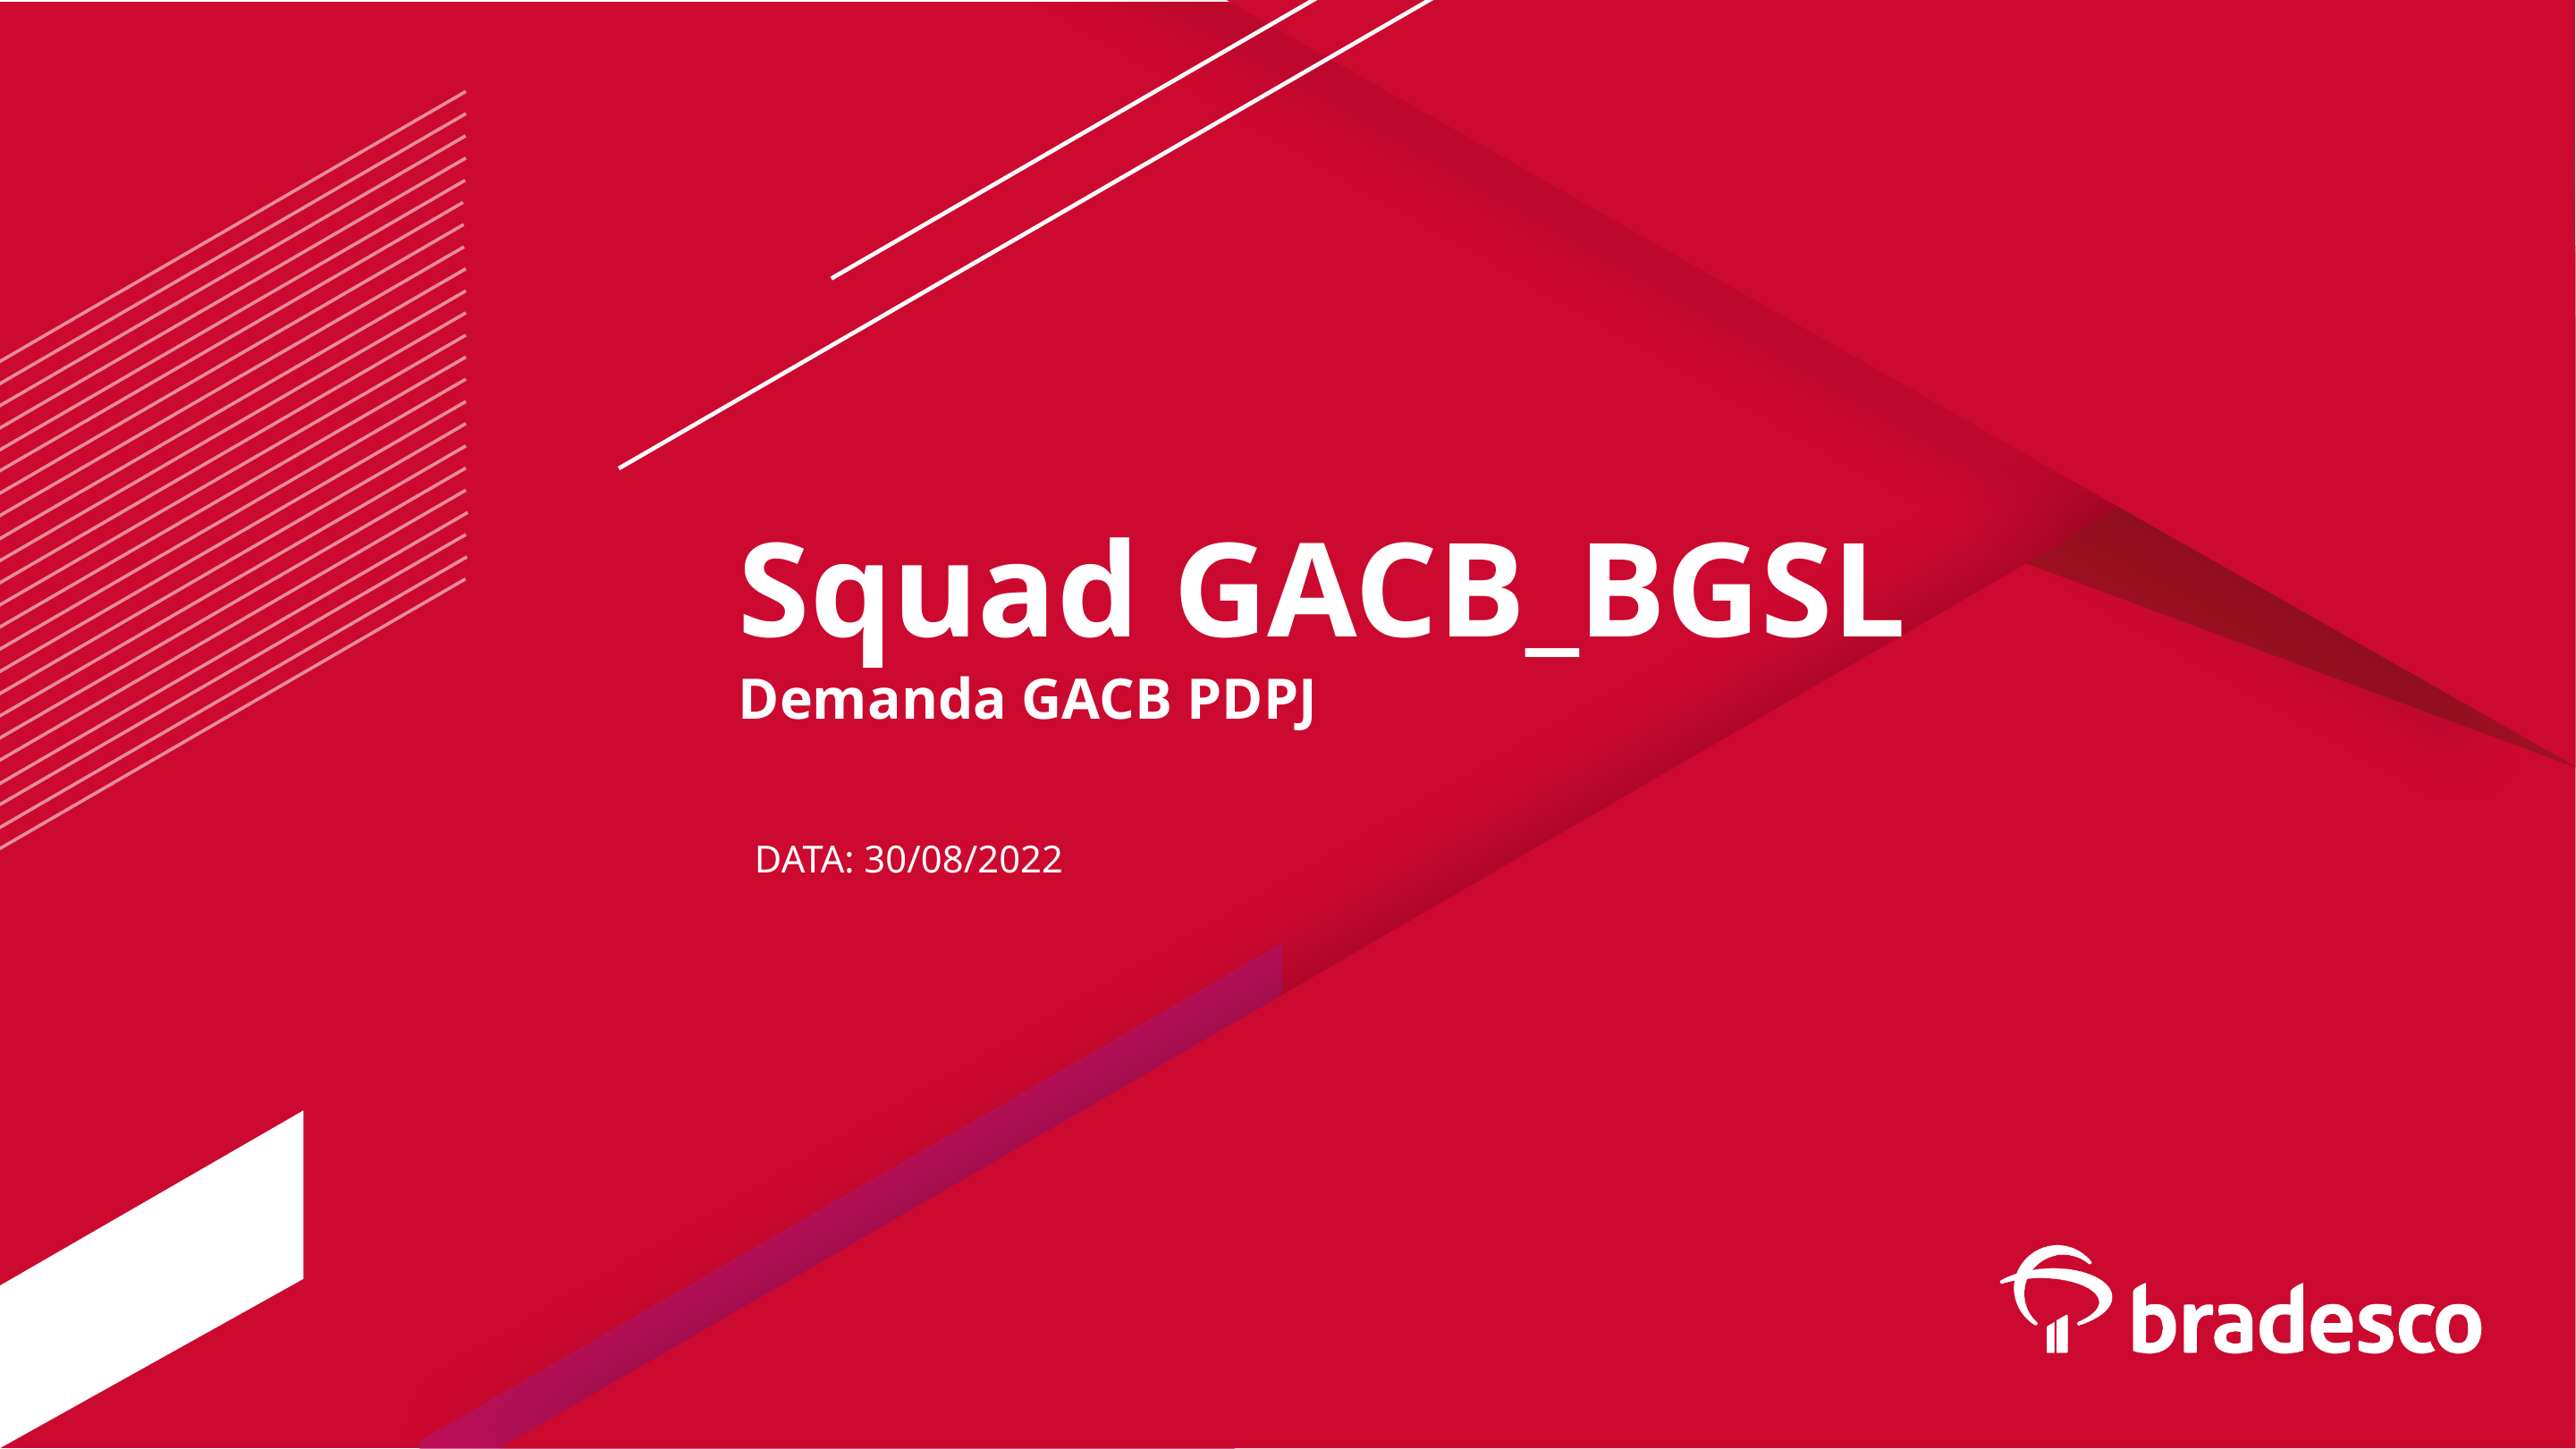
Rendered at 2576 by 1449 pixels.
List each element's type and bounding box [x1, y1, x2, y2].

text_box [725, 500, 2250, 872]
picture [1964, 1209, 2517, 1389]
